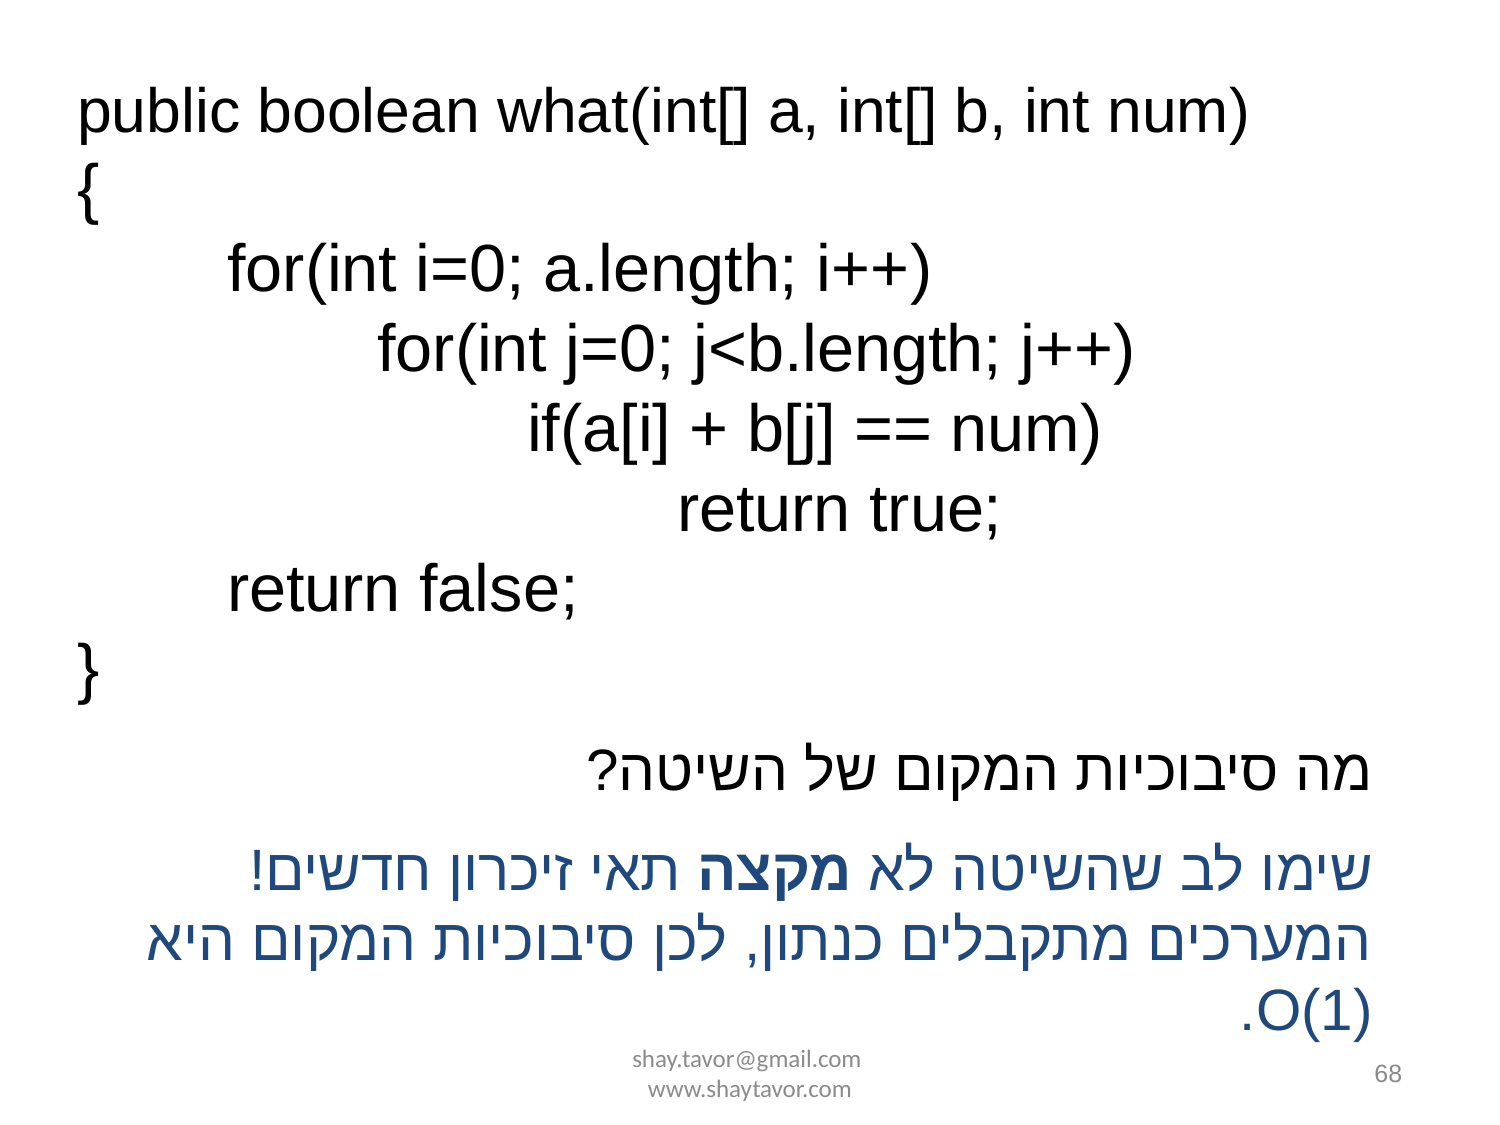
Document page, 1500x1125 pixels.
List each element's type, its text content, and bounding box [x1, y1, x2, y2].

slide_number 68 [1359, 1042, 1425, 1103]
text_box שימו לב שהשיטה לא מקצה תאי זיכרון חדשים! המערכים מתקבלים כנתון, לכן סיבוכיות המקום היא O(1). [49, 825, 1388, 1050]
text_box מה סיבוכיות המקום של השיטה? [49, 725, 1388, 810]
text_box public boolean what(int[] a, int[] b, int num) { for(int i=0; a.length; i++) for(int j=0; j<b.length; j++) if(a[i] + b[j] == num) return true; return false; } [62, 62, 1450, 712]
footer shay.tavor@gmail.com www.shaytavor.com [512, 1050, 988, 1103]
